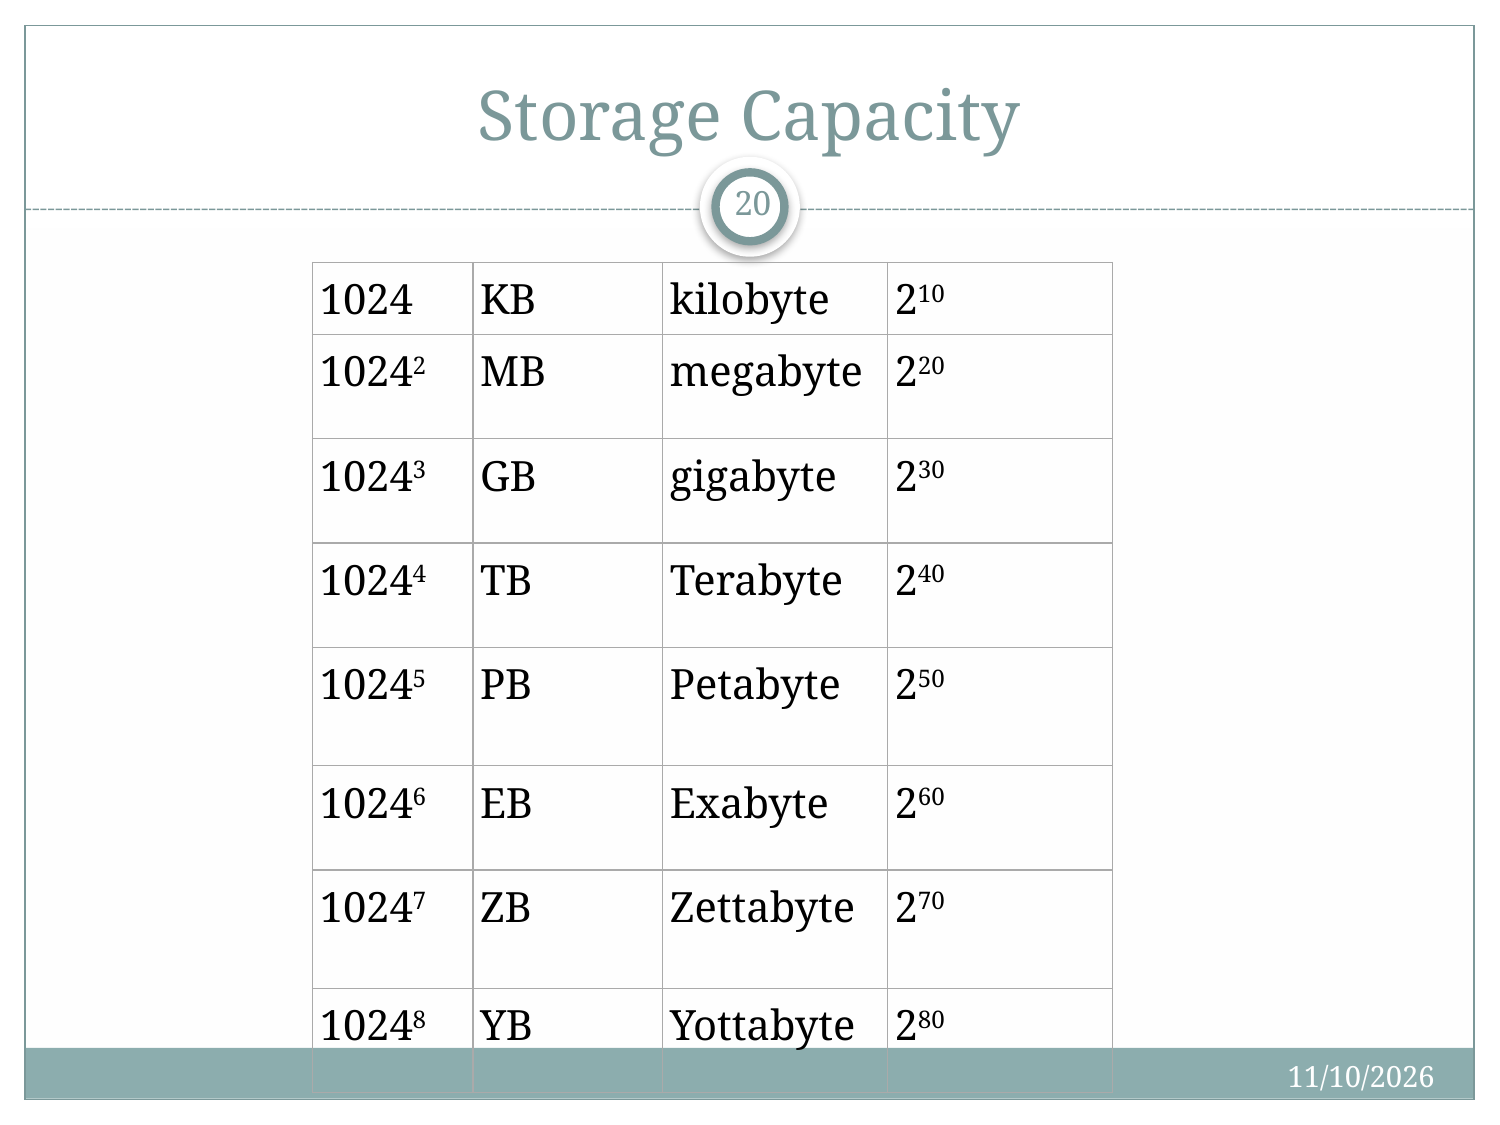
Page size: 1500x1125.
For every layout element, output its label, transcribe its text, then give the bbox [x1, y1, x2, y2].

table_cell 10248 [313, 989, 472, 1092]
table_cell YB [474, 989, 662, 1092]
table_cell gigabyte [663, 439, 887, 542]
table_cell Exabyte [663, 766, 887, 869]
table_cell megabyte [663, 335, 887, 438]
text_box Storage Capacity [49, 37, 1450, 162]
table_cell ZB [474, 871, 662, 988]
table_cell 240 [888, 544, 1112, 647]
table_header KB [474, 263, 662, 334]
table_cell Zettabyte [663, 871, 887, 988]
table_cell PB [474, 648, 662, 765]
table_cell 10247 [313, 871, 472, 988]
table_cell 10242 [313, 335, 472, 438]
table_cell MB [474, 335, 662, 438]
table_cell 10243 [313, 439, 472, 542]
text_box 20 [715, 168, 791, 241]
table_cell EB [474, 766, 662, 869]
table_cell Petabyte [663, 648, 887, 765]
table_cell 10245 [313, 648, 472, 765]
table_cell Yottabyte [663, 989, 887, 1092]
table_cell TB [474, 544, 662, 647]
table_header kilobyte [663, 263, 887, 334]
table_cell 10244 [313, 544, 472, 647]
table_cell 230 [888, 439, 1112, 542]
table_header 1024 [313, 263, 472, 334]
table_cell 280 [888, 989, 1112, 1092]
table_cell 270 [888, 871, 1112, 988]
text_box 2/18/2020 [950, 1050, 1450, 1111]
table_header 210 [888, 263, 1112, 334]
table_cell 250 [888, 648, 1112, 765]
table_cell 260 [888, 766, 1112, 869]
table_cell 10246 [313, 766, 472, 869]
table_cell Terabyte [663, 544, 887, 647]
table_cell 220 [888, 335, 1112, 438]
table_cell GB [474, 439, 662, 542]
